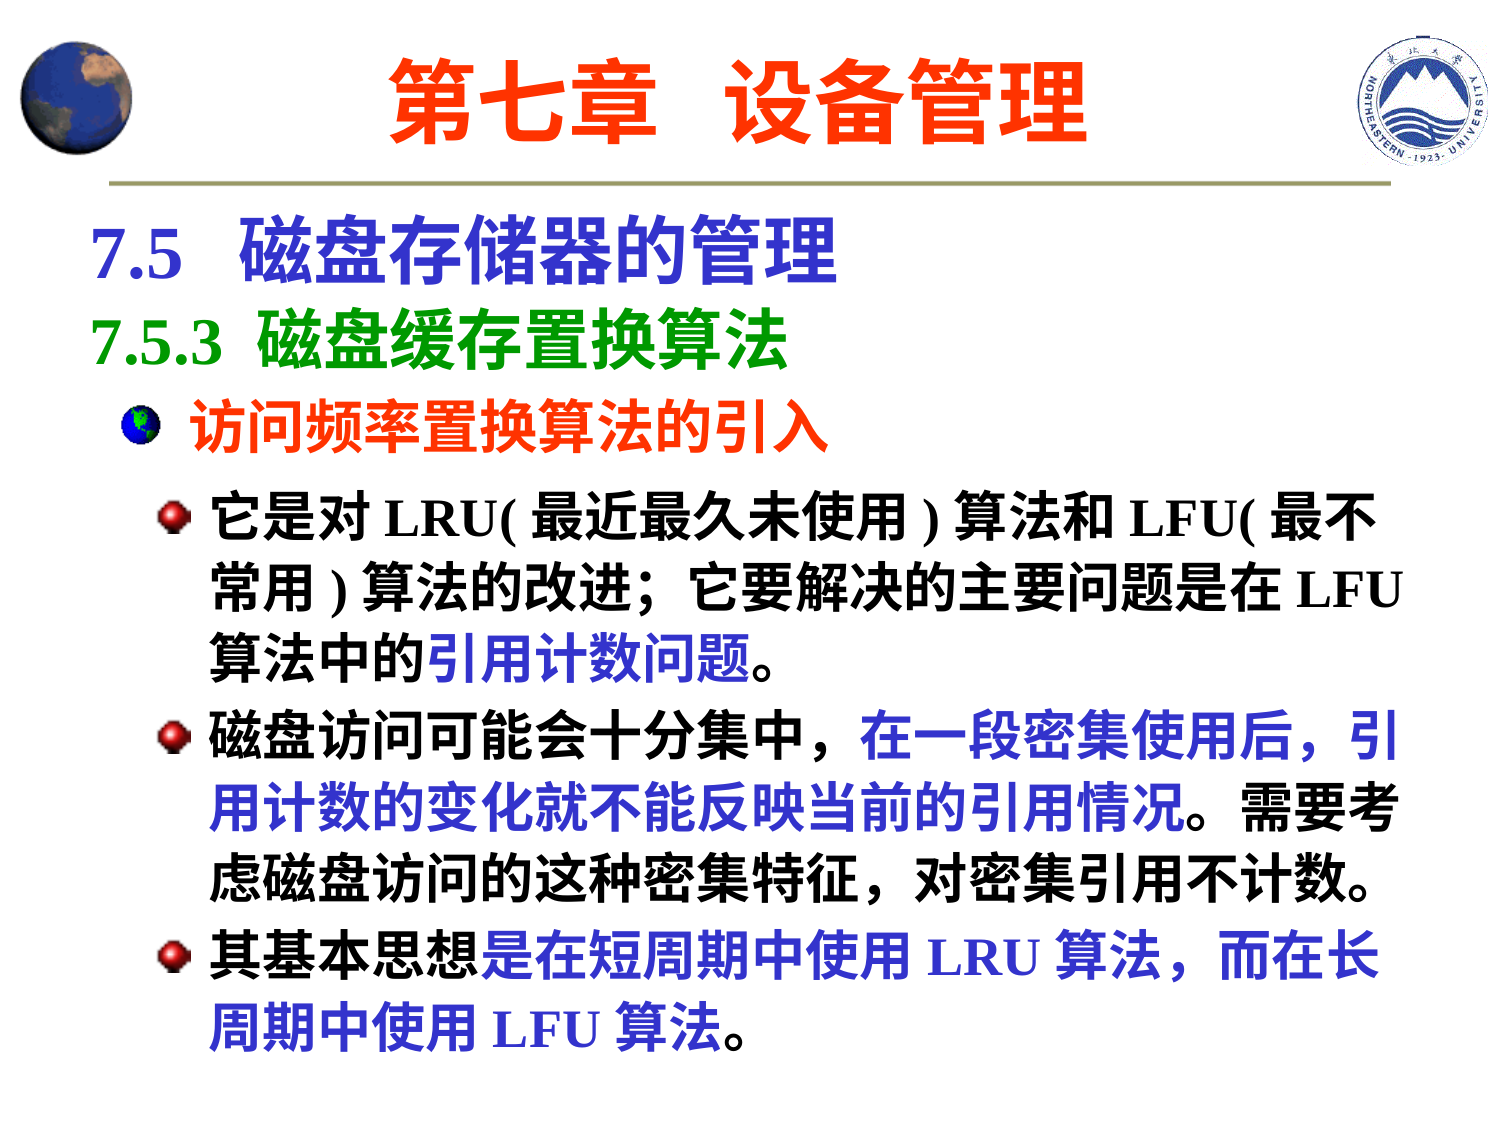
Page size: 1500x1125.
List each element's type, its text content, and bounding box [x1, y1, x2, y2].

title 访问频率置换算法的引入 [105, 386, 863, 489]
list 它是对LRU(最近最久未使用)算法和LFU(最不常用)算法的改进；它要解决的主要问题是在LFU算法中的引用计数问题。 磁盘访问可能会十分集中，在一段密集使用后，引用计数的变化就不能反映当前的引用情况。需要考虑磁盘访问的这种密集特征，对密集引用不计数。 其基本思想是在短周期中使用LRU算法，而在长周期中使用LFU算法。 [137, 467, 1438, 1081]
picture [120, 404, 162, 446]
picture [109, 175, 1391, 191]
text_box 7.5 磁盘存储器的管理 7.5.3 磁盘缓存置换算法 [74, 191, 1425, 386]
picture [152, 715, 191, 754]
text_box 第七章 设备管理 [174, 37, 1300, 163]
picture [152, 935, 191, 973]
picture [0, 37, 138, 161]
picture [1352, 33, 1490, 171]
picture [152, 495, 191, 534]
